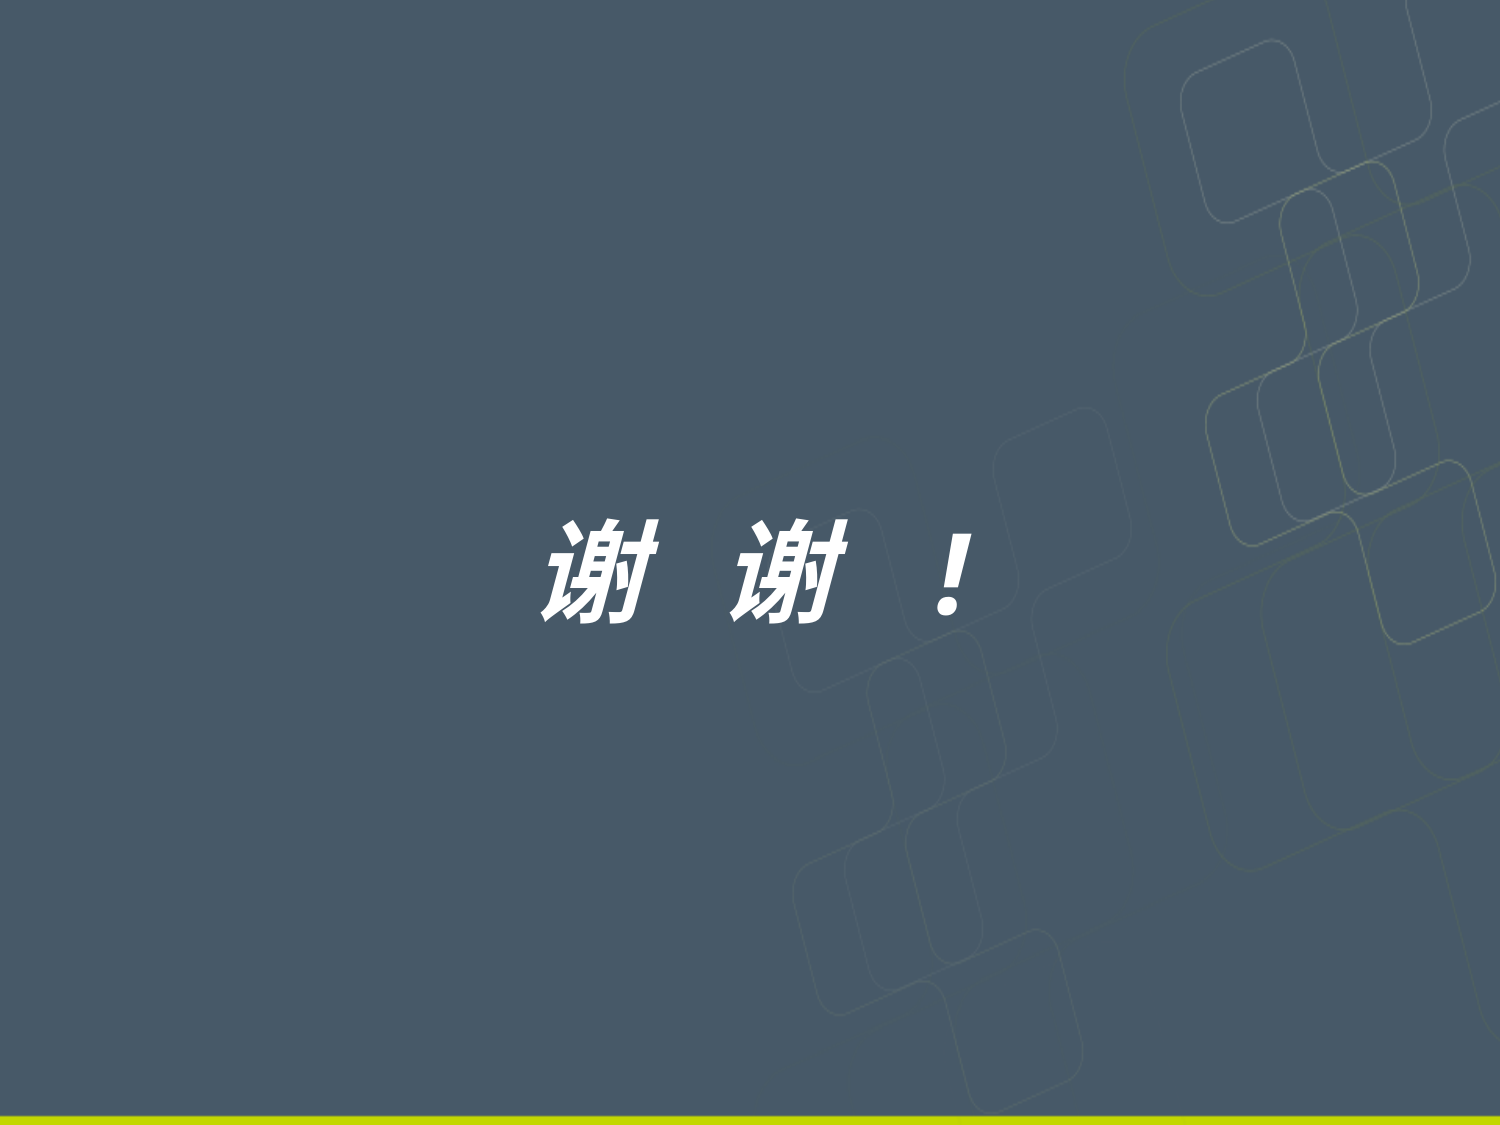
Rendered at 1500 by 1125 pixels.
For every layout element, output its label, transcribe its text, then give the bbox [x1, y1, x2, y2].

text_box 谢 谢 ! [187, 510, 1313, 645]
picture [0, 0, 1500, 1125]
